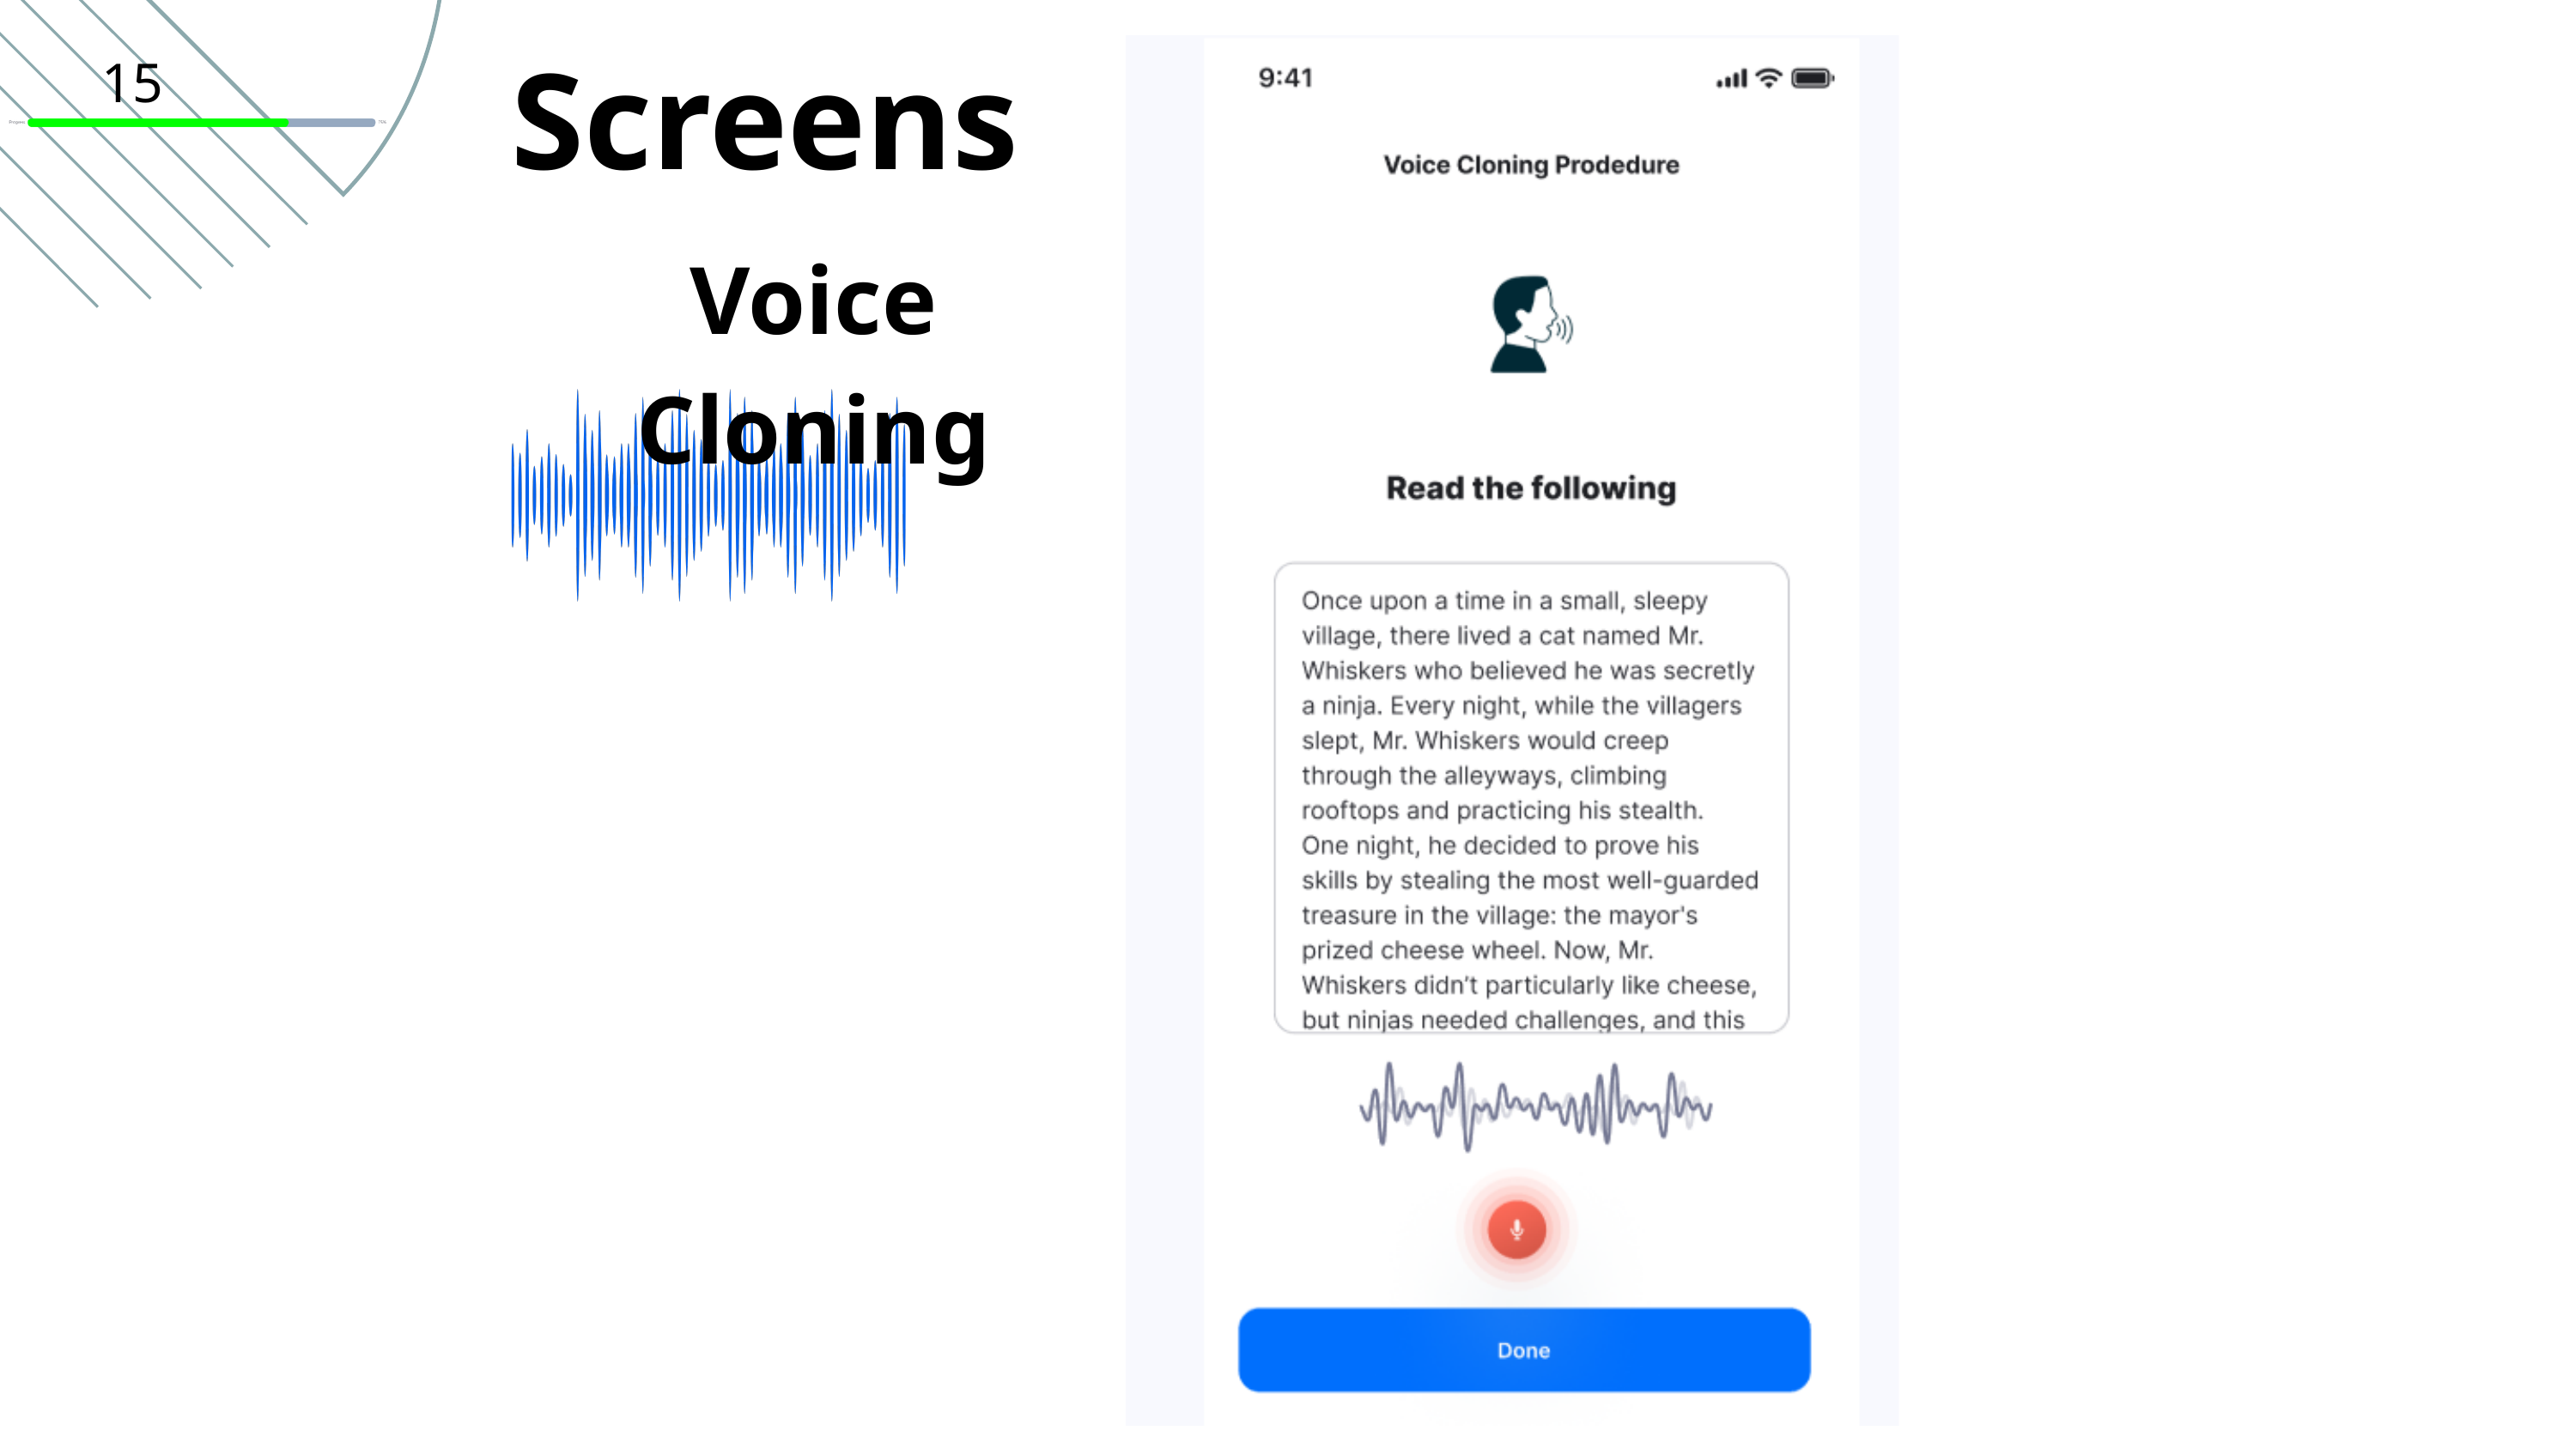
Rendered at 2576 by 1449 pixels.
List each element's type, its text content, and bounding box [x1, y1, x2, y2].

text_box Voice Cloning [501, 222, 1127, 483]
text_box [511, 483, 906, 602]
text_box Screens [511, 37, 1098, 197]
text_box [0, 52, 419, 195]
text_box 15 [84, 38, 181, 114]
text_box [1126, 35, 1899, 1426]
